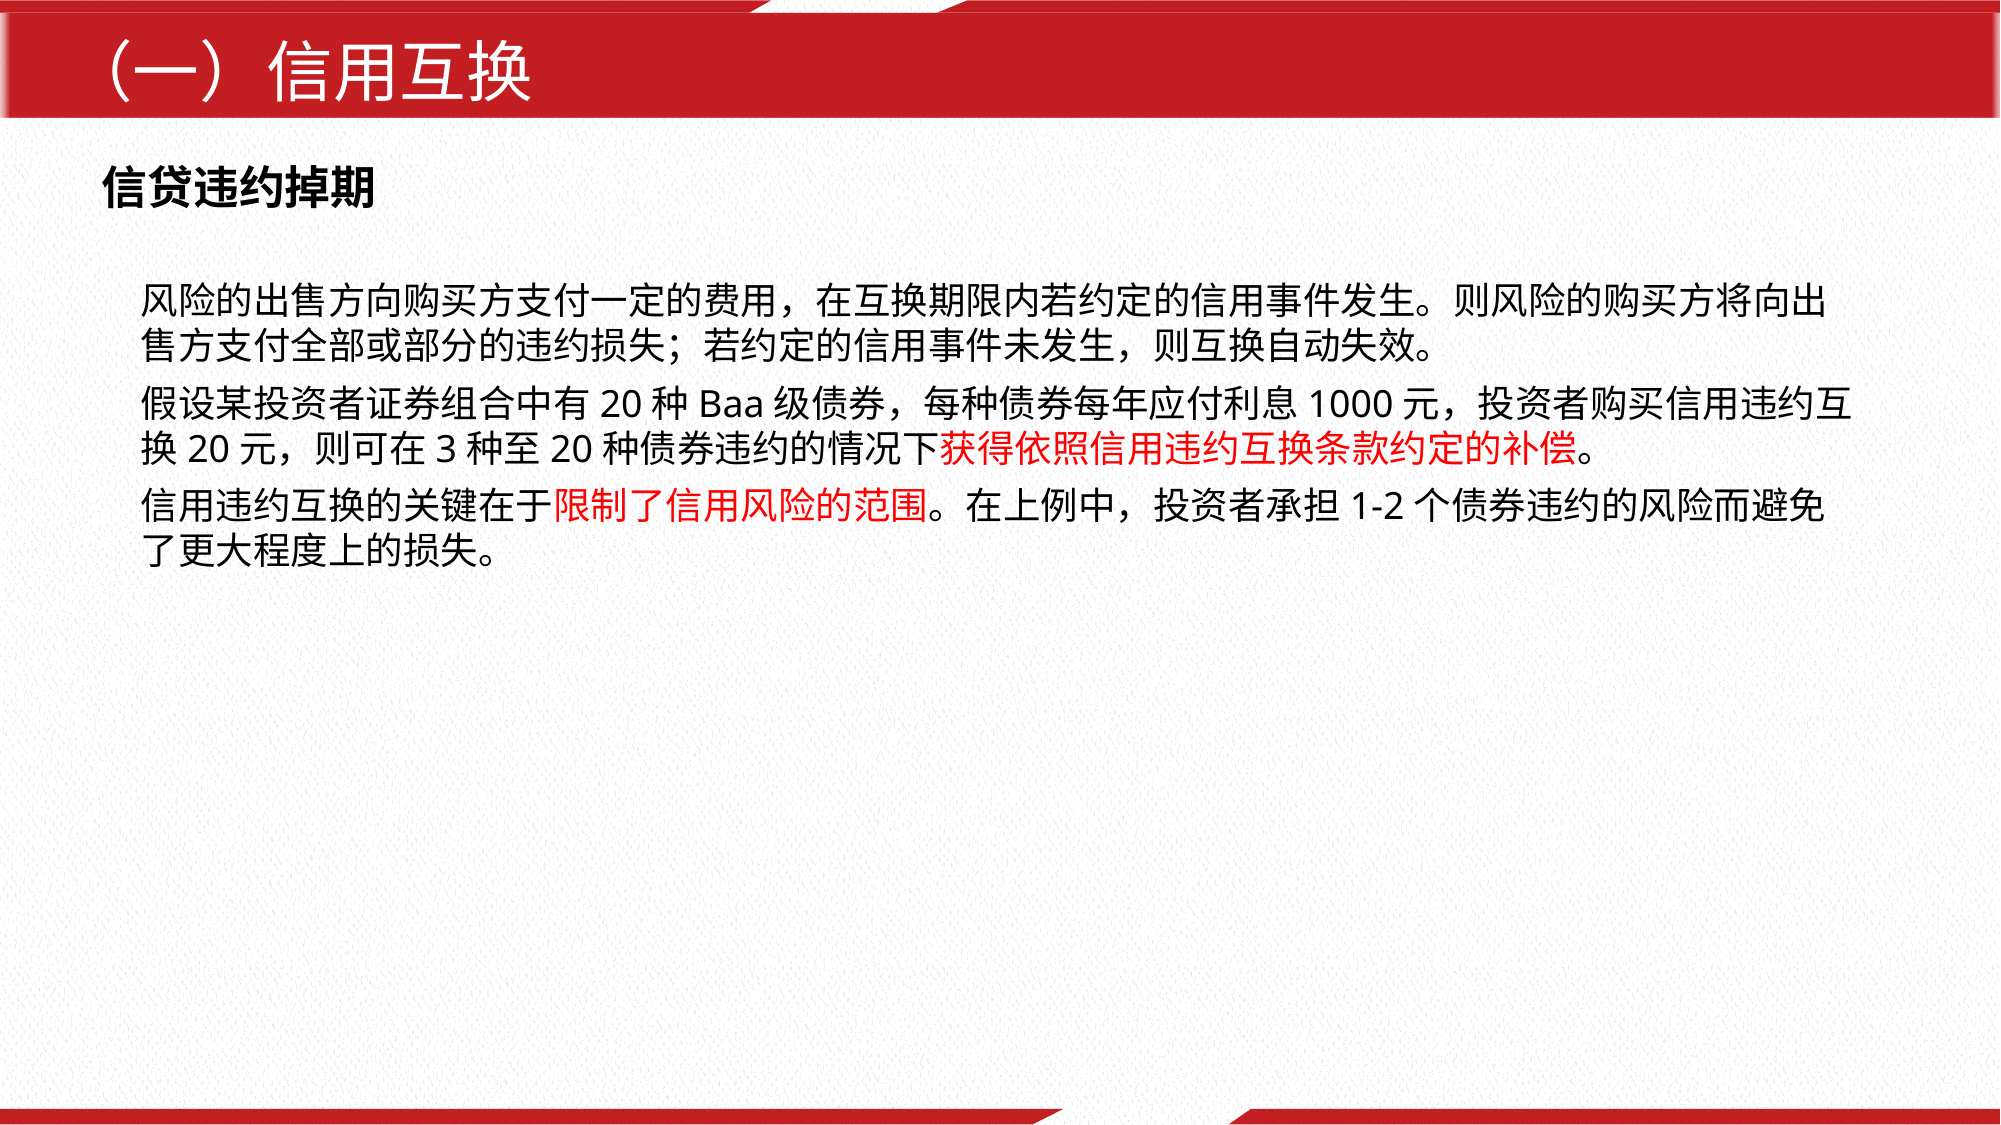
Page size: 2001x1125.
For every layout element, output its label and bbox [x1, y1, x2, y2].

text_box [0, 118, 2000, 1125]
text_box [0, 0, 2000, 12]
picture [0, 12, 2000, 118]
